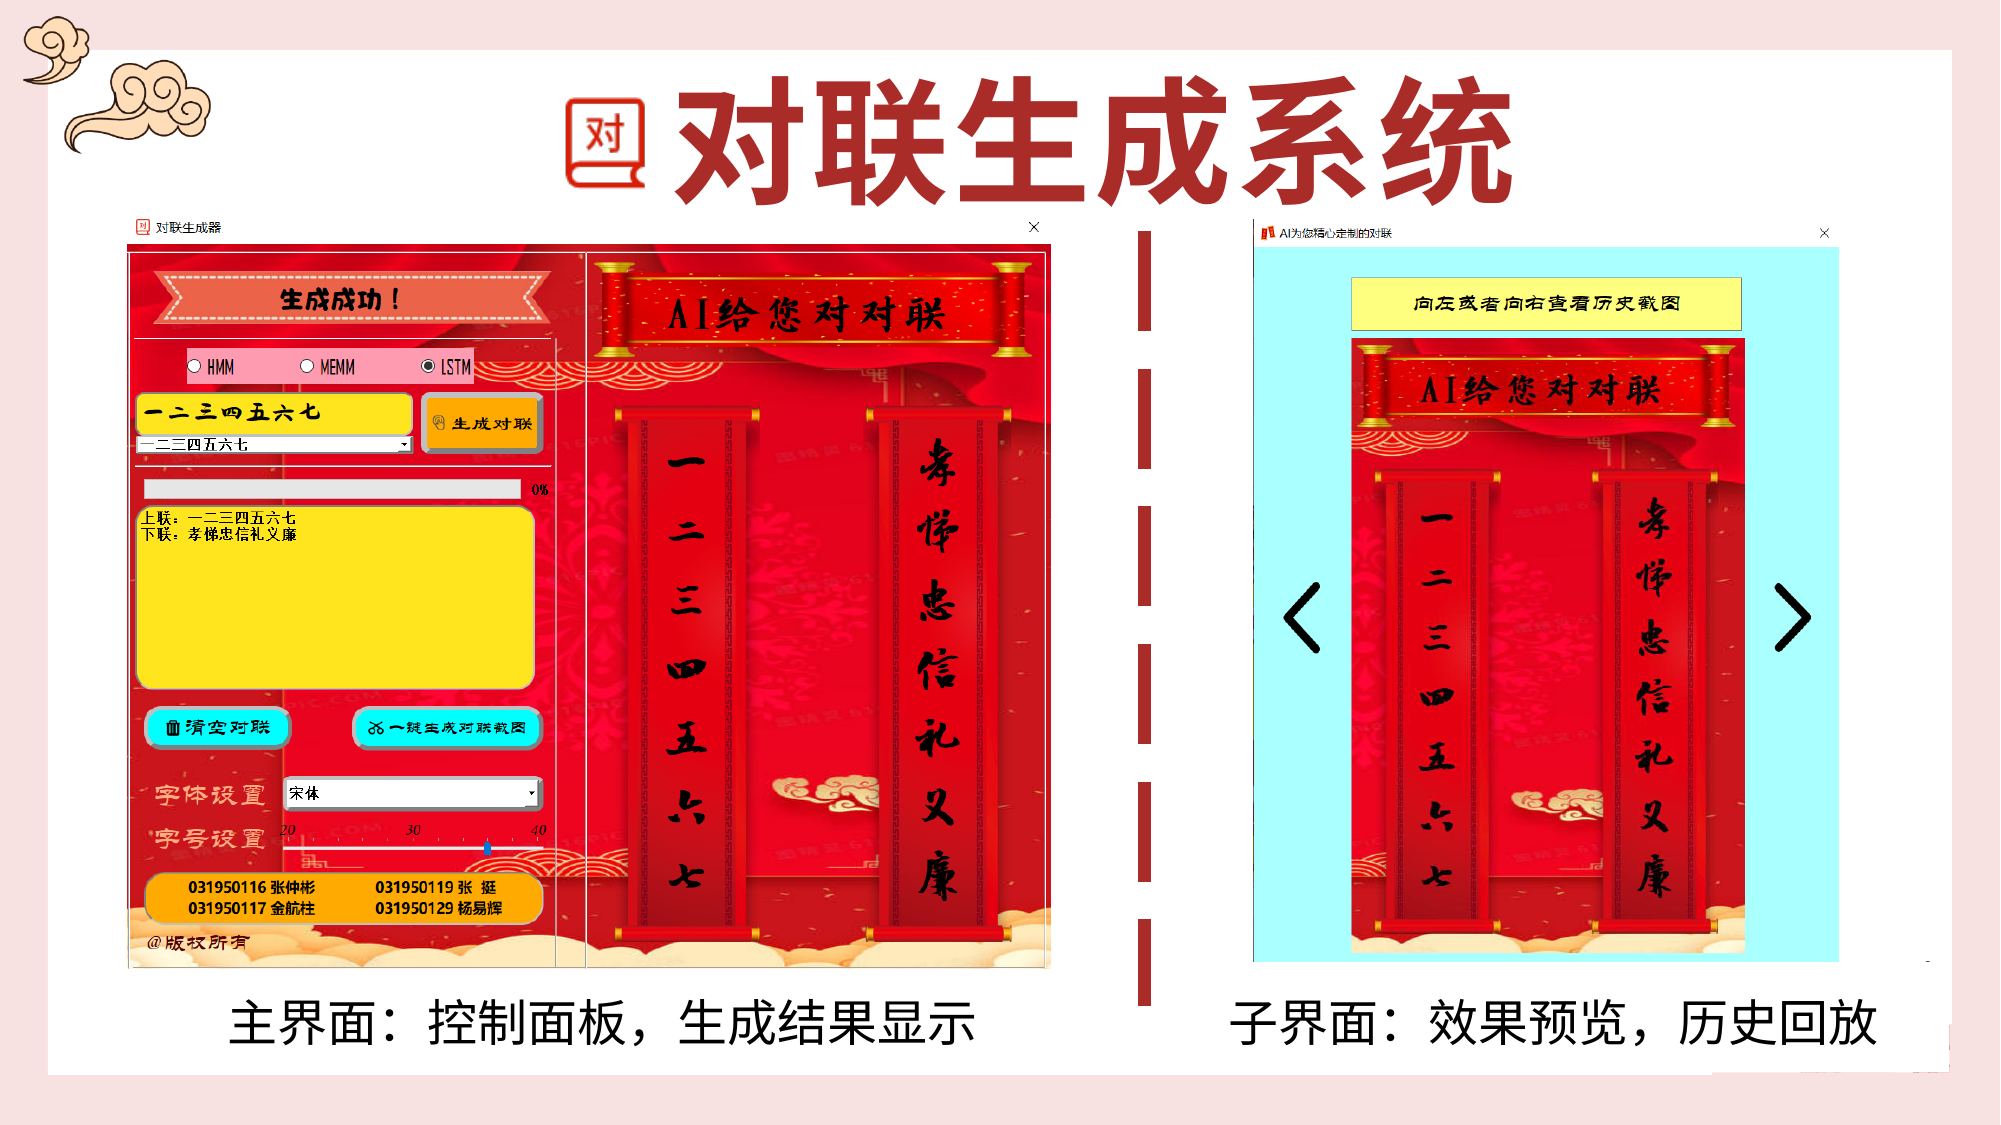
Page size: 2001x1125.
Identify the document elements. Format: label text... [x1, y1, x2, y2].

picture [127, 211, 1051, 969]
text_box 子界面：效果预览，历史回放 [1213, 983, 1712, 1059]
picture [23, 16, 211, 154]
text_box 主界面：控制面板，生成结果显示 [212, 983, 999, 1059]
picture [1252, 219, 1839, 962]
text_box 对联生成系统 [655, 75, 1637, 202]
picture [555, 93, 656, 194]
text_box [1712, 961, 2000, 1124]
